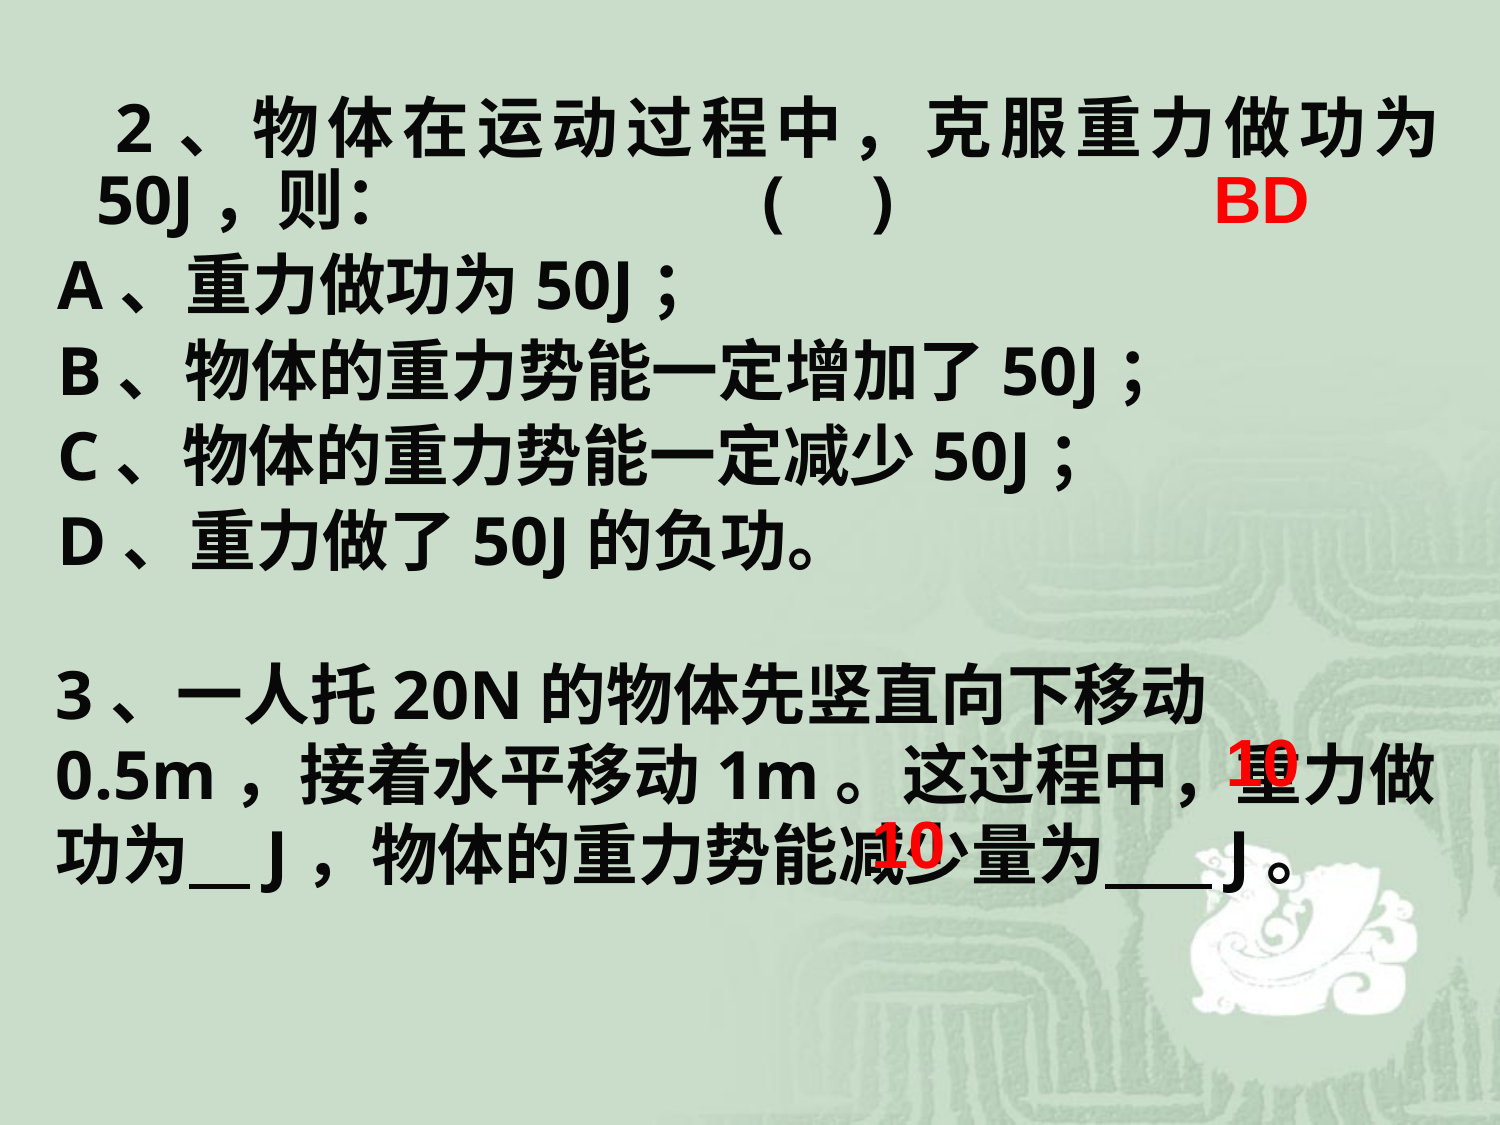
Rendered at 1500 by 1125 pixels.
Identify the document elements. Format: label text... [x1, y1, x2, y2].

text_box 10 [1210, 712, 1315, 808]
picture [0, 0, 1500, 1125]
text_box 10 [856, 795, 961, 890]
text_box 3、一人托20N的物体先竖直向下移动0.5m，接着水平移动1m。这过程中，重力做功为 J，物体的重力势能减少量为 J。 [41, 645, 1468, 900]
text_box BD [1198, 149, 1325, 245]
list 2、物体在运动过程中，克服重力做功为50J，则： ( ) A、重力做功为50J； B、物体的重力势能一定增加了50J； C、物体的重力势能一定减少50J； D、重力做了50J的负功。 [24, 87, 1472, 643]
